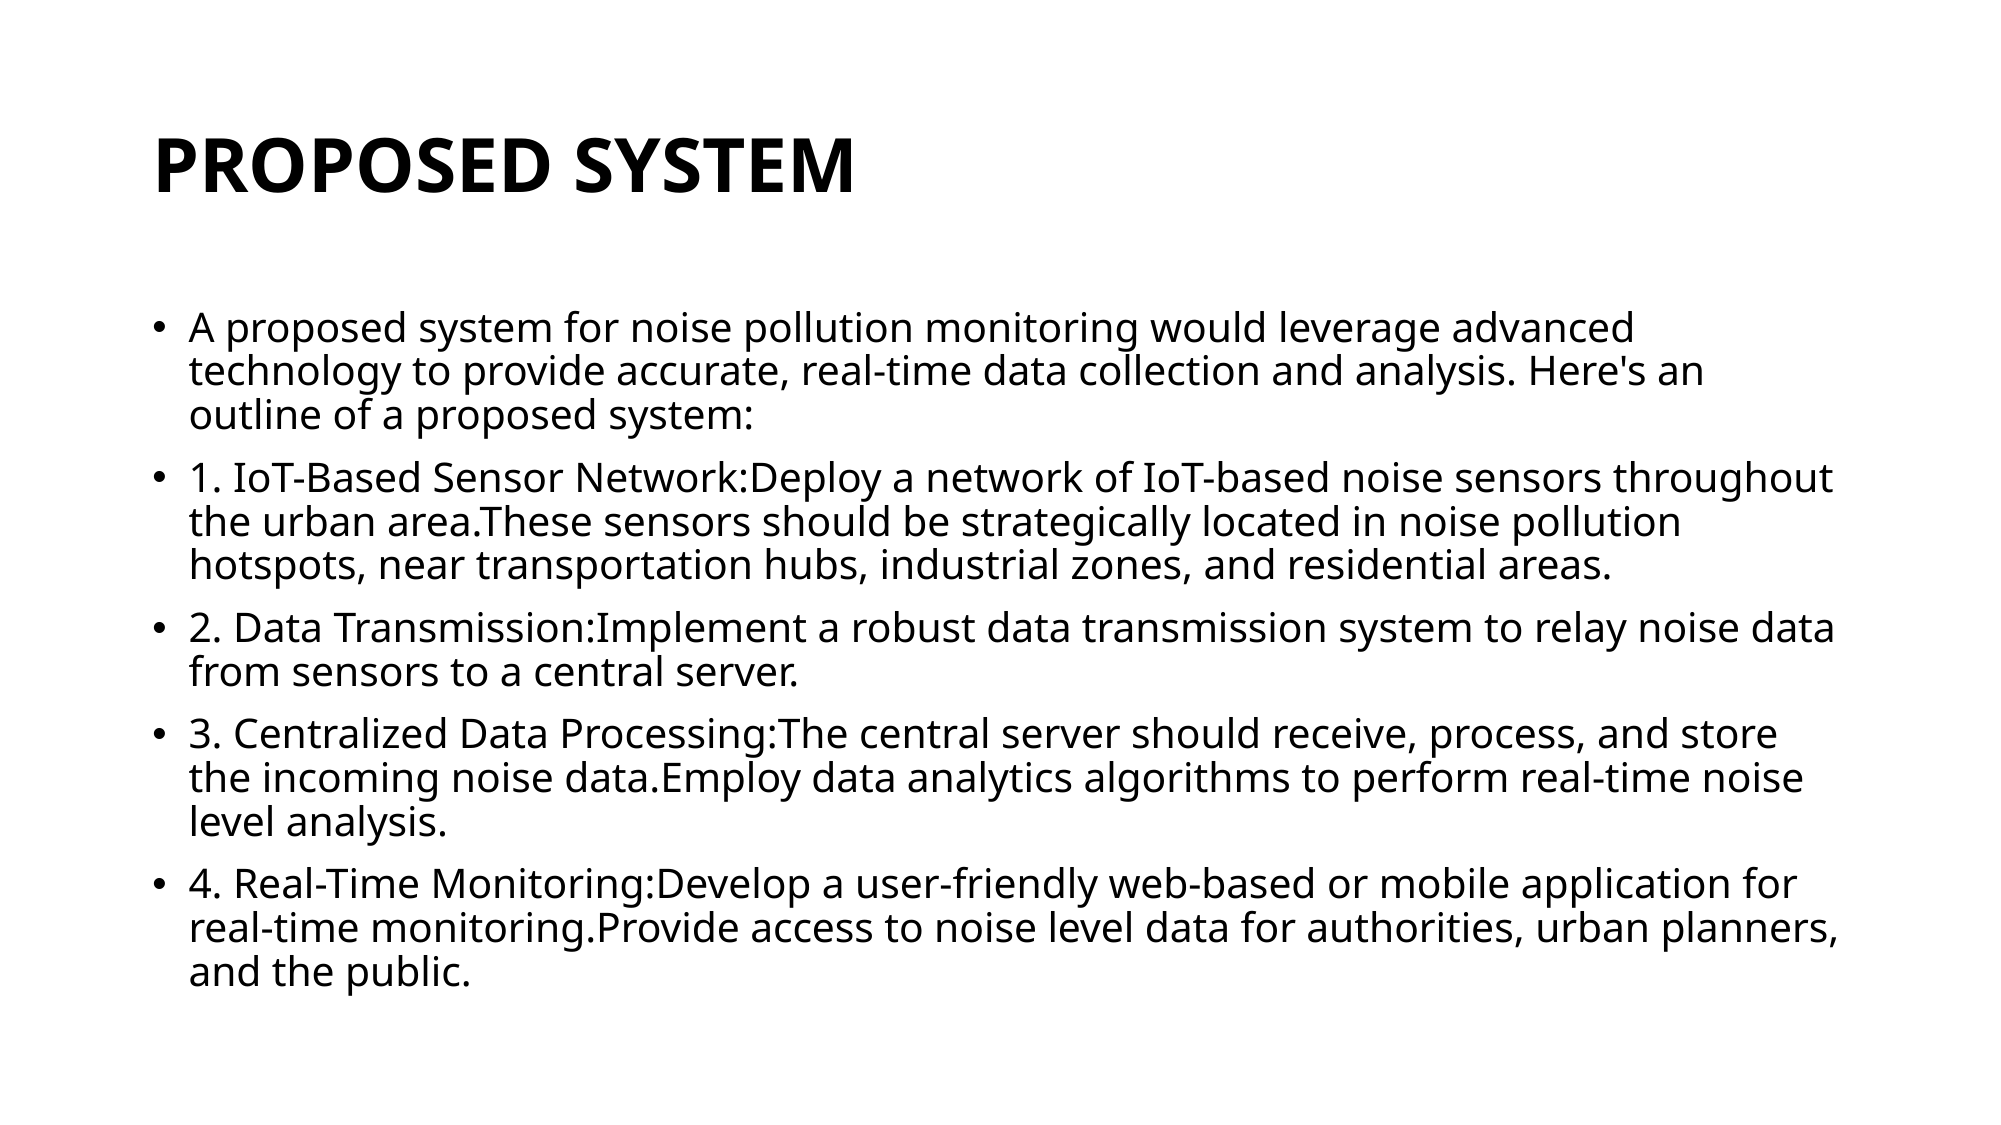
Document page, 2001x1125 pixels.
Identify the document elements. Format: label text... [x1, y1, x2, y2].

title PROPOSED SYSTEM [137, 59, 1863, 278]
list A proposed system for noise pollution monitoring would leverage advanced technology to provide accurate, real-time data collection and analysis. Here's an outline of a proposed system: 1. IoT-Based Sensor Network:Deploy a network of IoT-based noise sensors throughout the urban area.These sensors should be strategically located in noise pollution hotspots, near transportation hubs, industrial zones, and residential areas. 2. Data Transmission:Implement a robust data transmission system to relay noise data from sensors to a central server. 3. Centralized Data Processing:The central server should receive, process, and store the incoming noise data.Employ data analytics algorithms to perform real-time noise level analysis. 4. Real-Time Monitoring:Develop a user-friendly web-based or mobile application for real-time monitoring.Provide access to noise level data for authorities, urban planners, and the public. [137, 299, 1863, 1014]
